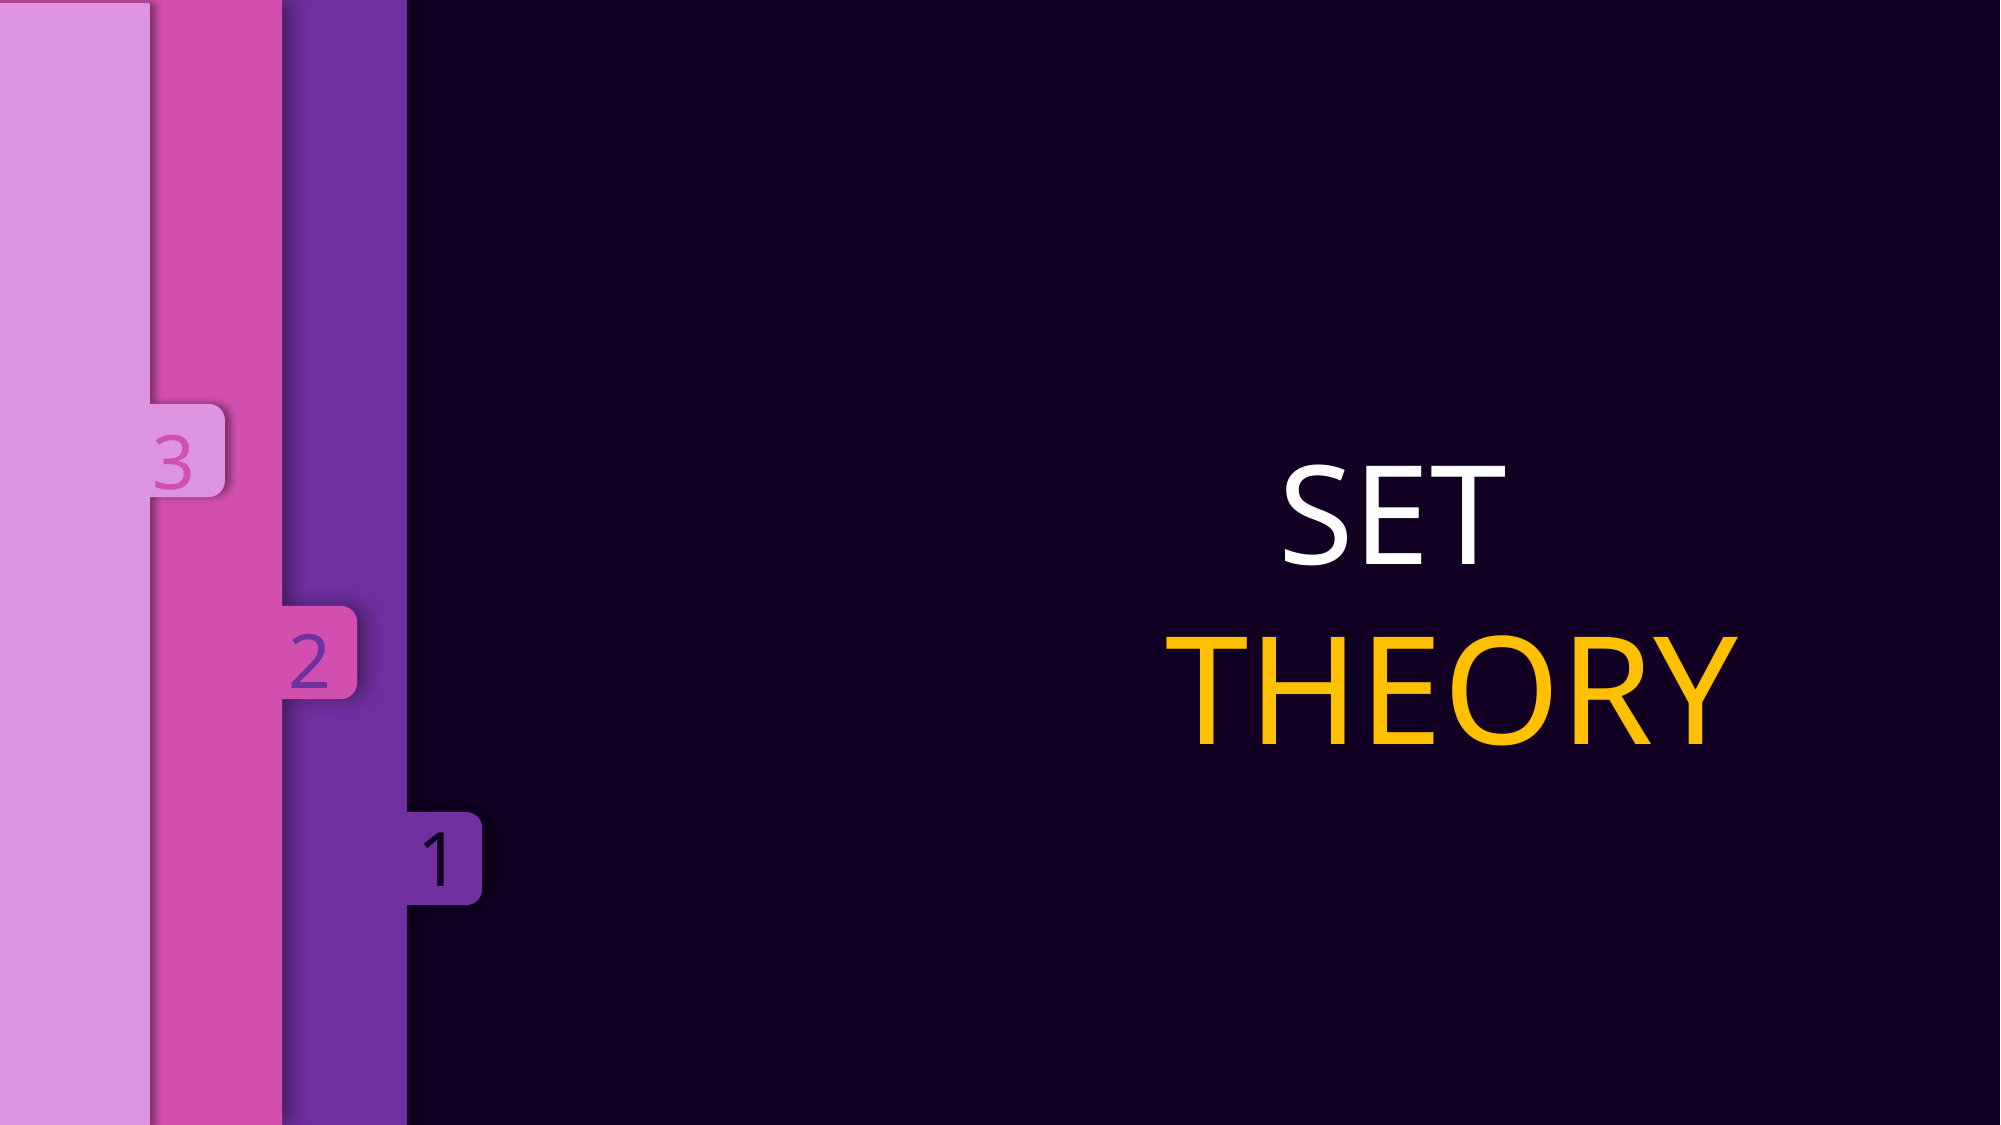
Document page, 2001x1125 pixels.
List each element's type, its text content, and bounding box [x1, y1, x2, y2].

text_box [0, 3, 267, 1125]
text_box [357, 0, 482, 1125]
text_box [0, 0, 357, 1125]
text_box THEORY [1150, 587, 1755, 783]
text_box SET [1263, 420, 1642, 587]
